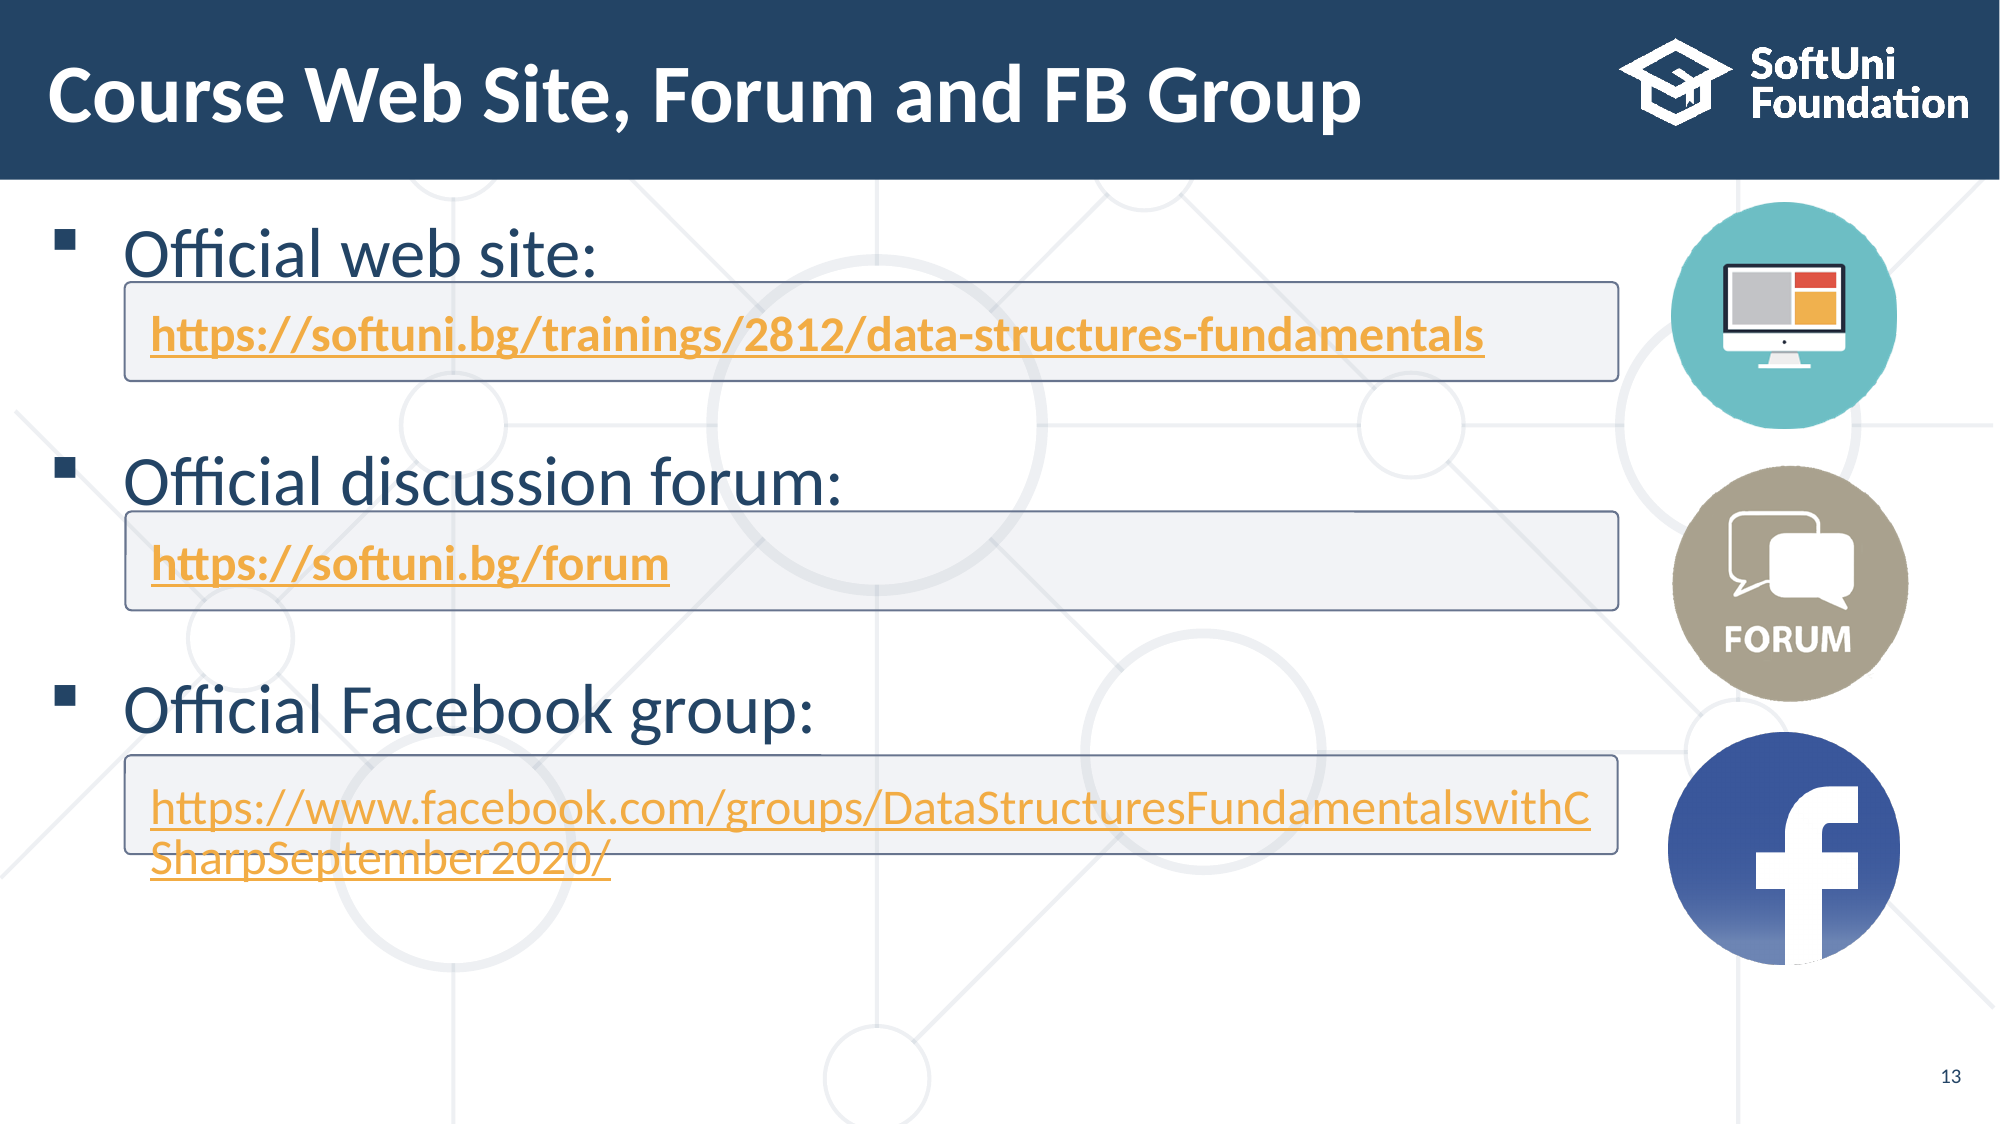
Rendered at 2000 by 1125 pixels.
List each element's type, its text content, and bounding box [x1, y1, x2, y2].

list Official web site: Official discussion forum: Official Facebook group: [31, 196, 1970, 1050]
slide_number 13 [1896, 1049, 1968, 1101]
picture [1618, 38, 1968, 126]
picture [1669, 462, 1911, 704]
text_box https://www.facebook.com/groups/DataStructuresFundamentalswithCSharpSeptember2020/ [124, 755, 1618, 855]
text_box https://softuni.bg/forum [125, 511, 1619, 611]
text_box https://softuni.bg/trainings/2812/data-structures-fundamentals [124, 282, 1619, 382]
picture [1667, 732, 1901, 965]
picture [1671, 202, 1898, 429]
title Course Web Site, Forum and FB Group [31, 16, 1591, 162]
